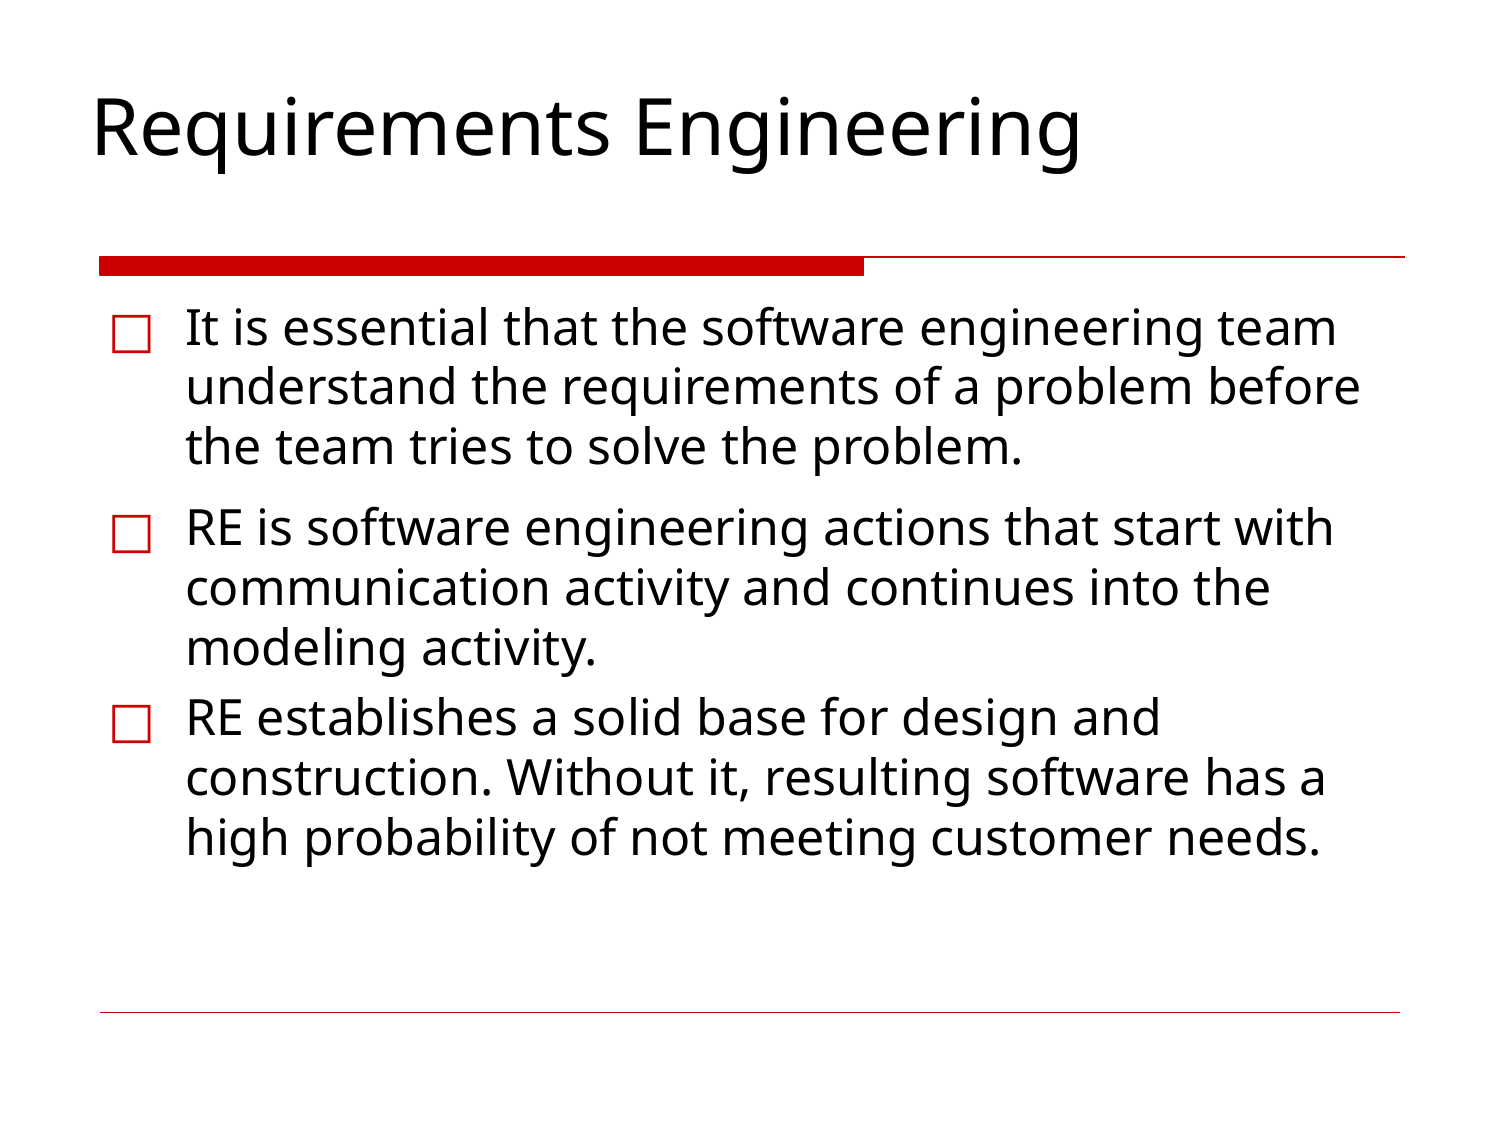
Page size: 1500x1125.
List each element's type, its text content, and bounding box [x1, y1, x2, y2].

title Requirements Engineering [75, 40, 1425, 207]
list It is essential that the software engineering team understand the requirements of a problem before the team tries to solve the problem. RE is software engineering actions that start with communication activity and continues into the modeling activity. RE establishes a solid base for design and construction. Without it, resulting software has a high probability of not meeting customer needs. [92, 287, 1406, 988]
